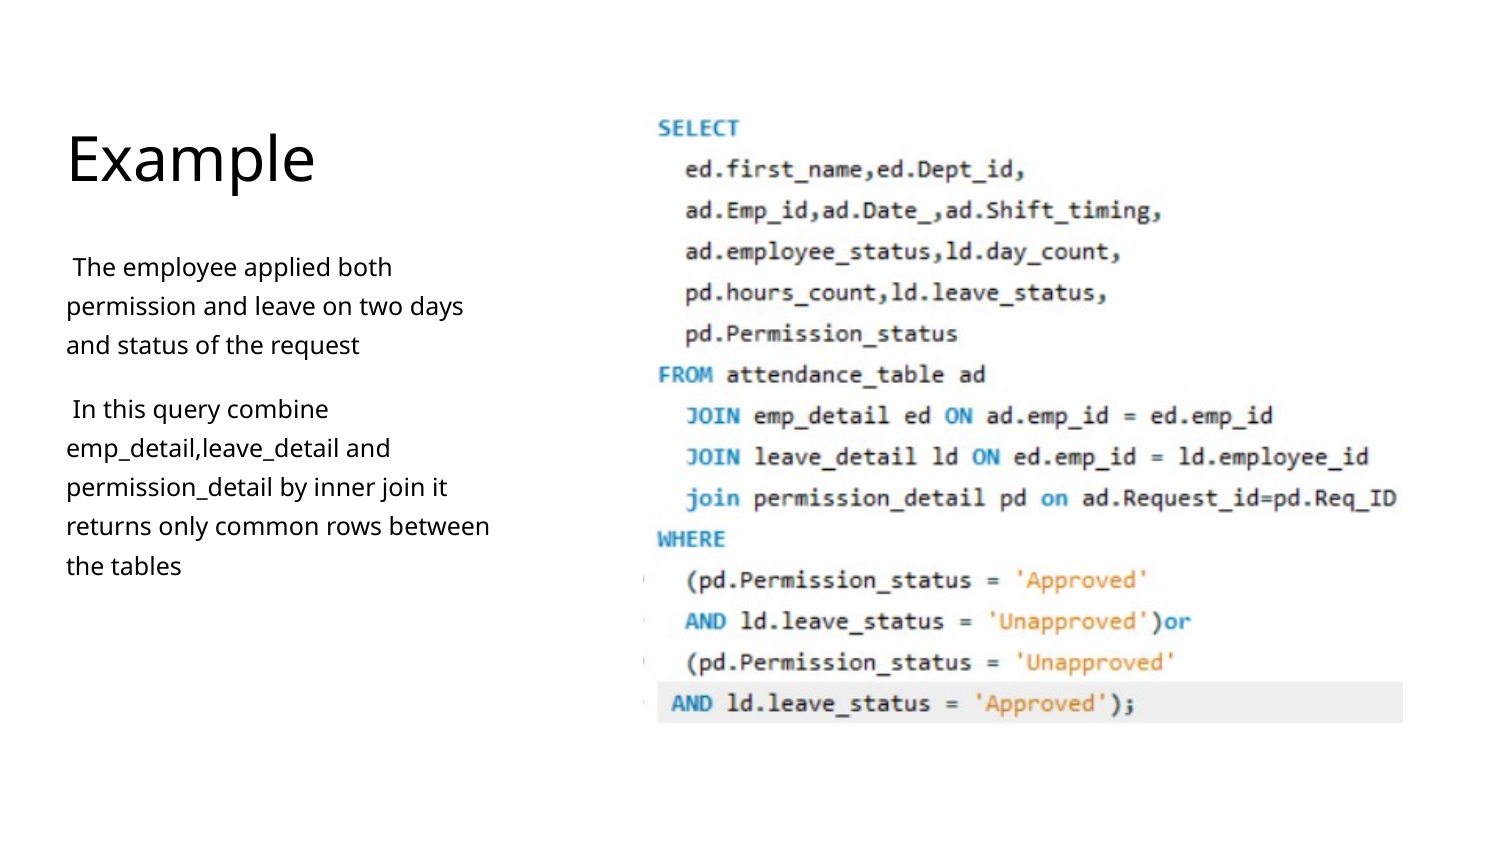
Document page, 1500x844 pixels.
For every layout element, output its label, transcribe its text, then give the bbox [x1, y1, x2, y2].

title Example [51, 91, 512, 216]
list The employee applied both permission and leave on two days and status of the request In this query combine emp_detail,leave_detail and permission_detail by inner join it returns only common rows between the tables [51, 229, 512, 687]
picture [642, 112, 1403, 732]
